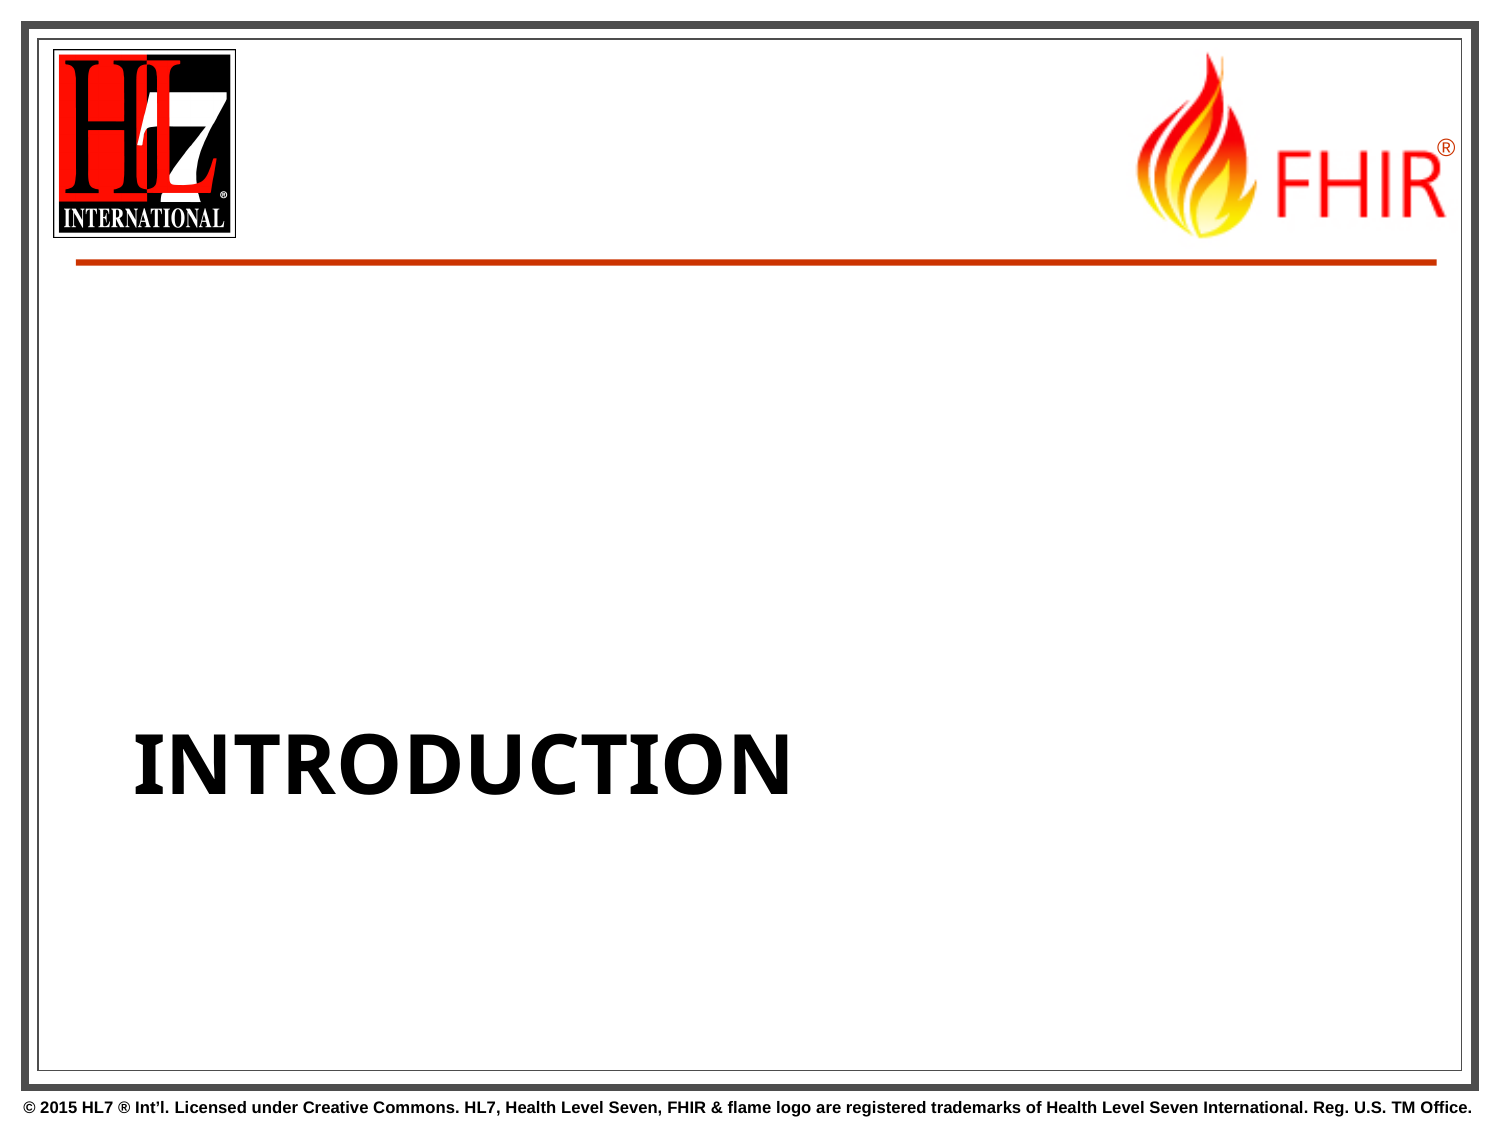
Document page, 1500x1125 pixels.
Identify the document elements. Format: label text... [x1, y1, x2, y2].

title Introduction [118, 722, 1394, 947]
picture [1124, 42, 1458, 249]
picture [53, 49, 236, 238]
